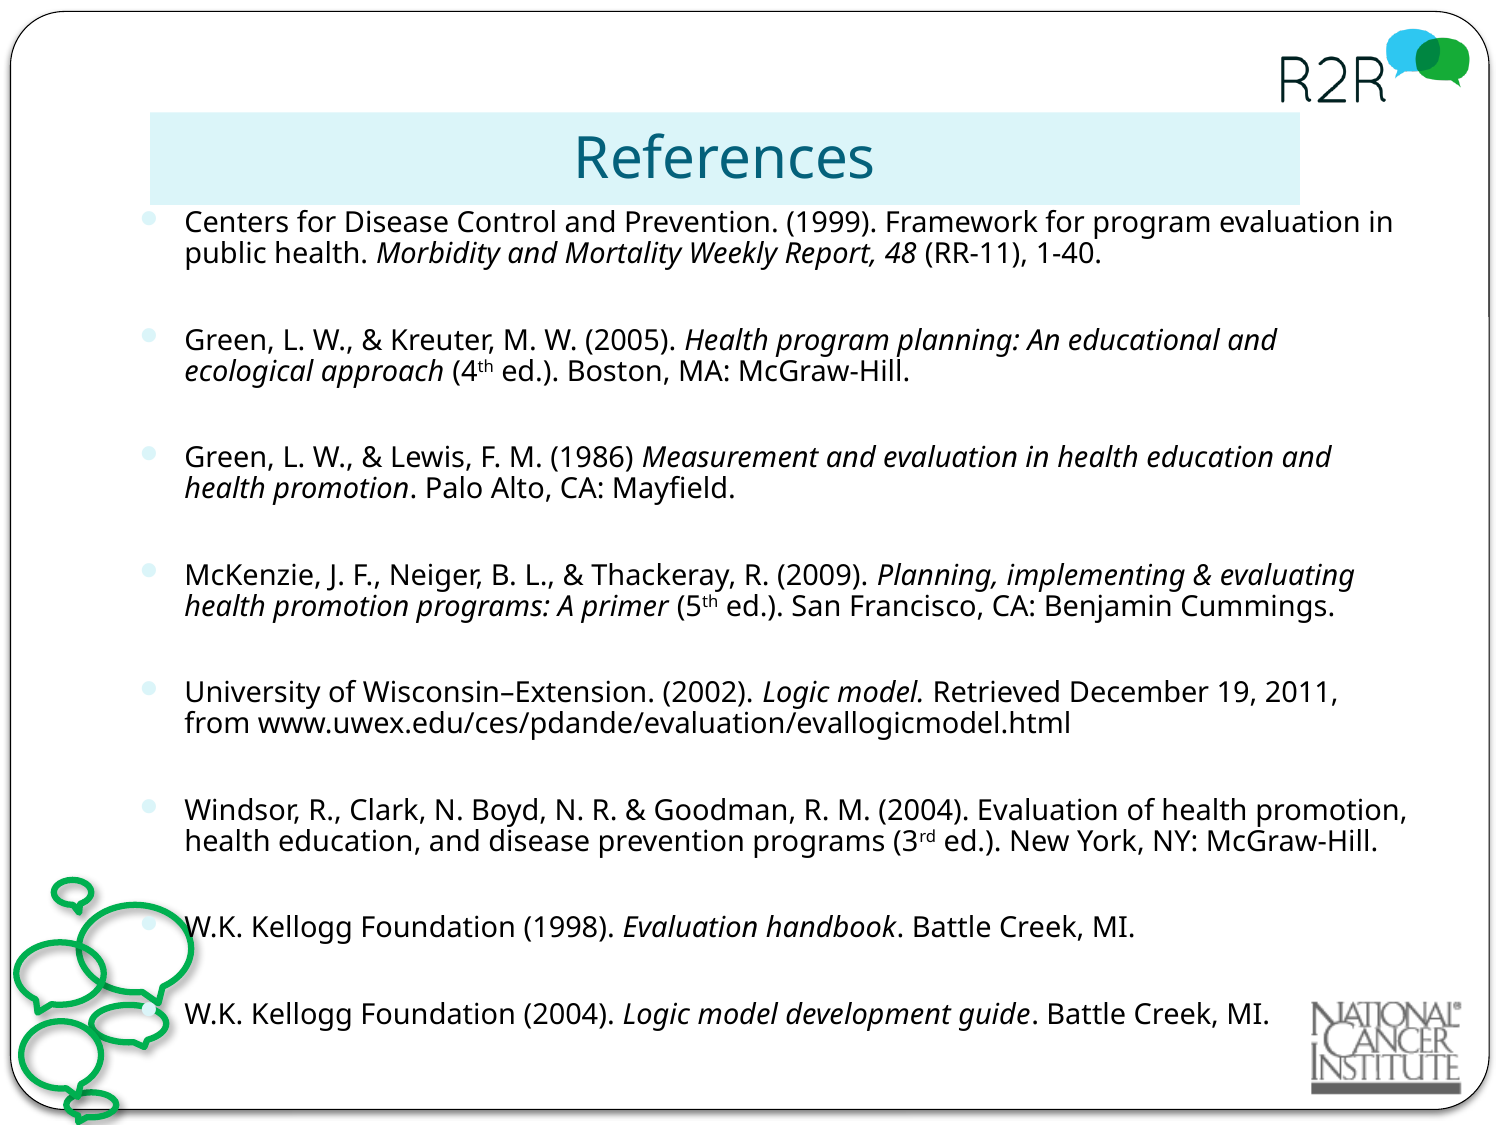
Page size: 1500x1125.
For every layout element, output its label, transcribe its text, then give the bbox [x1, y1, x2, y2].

list Centers for Disease Control and Prevention. (1999). Framework for program evaluation in public health. Morbidity and Mortality Weekly Report, 48 (RR-11), 1-40. Green, L. W., & Kreuter, M. W. (2005). Health program planning: An educational and ecological approach (4th ed.). Boston, MA: McGraw-Hill. Green, L. W., & Lewis, F. M. (1986) Measurement and evaluation in health education and health promotion. Palo Alto, CA: Mayfield. McKenzie, J. F., Neiger, B. L., & Thackeray, R. (2009). Planning, implementing & evaluating health promotion programs: A primer (5th ed.). San Francisco, CA: Benjamin Cummings. University of Wisconsin–Extension. (2002). Logic model. Retrieved December 19, 2011, from www.uwex.edu/ces/pdande/evaluation/evallogicmodel.html Windsor, R., Clark, N. Boyd, N. R. & Goodman, R. M. (2004). Evaluation of health promotion, health education, and disease prevention programs (3rd ed.). New York, NY: McGraw-Hill. W.K. Kellogg Foundation (1998). Evaluation handbook. Battle Creek, MI. W.K. Kellogg Foundation (2004). Logic model development guide. Battle Creek, MI. [125, 200, 1425, 1063]
picture [1275, 24, 1475, 112]
picture [1310, 999, 1463, 1096]
title References [150, 112, 1300, 200]
